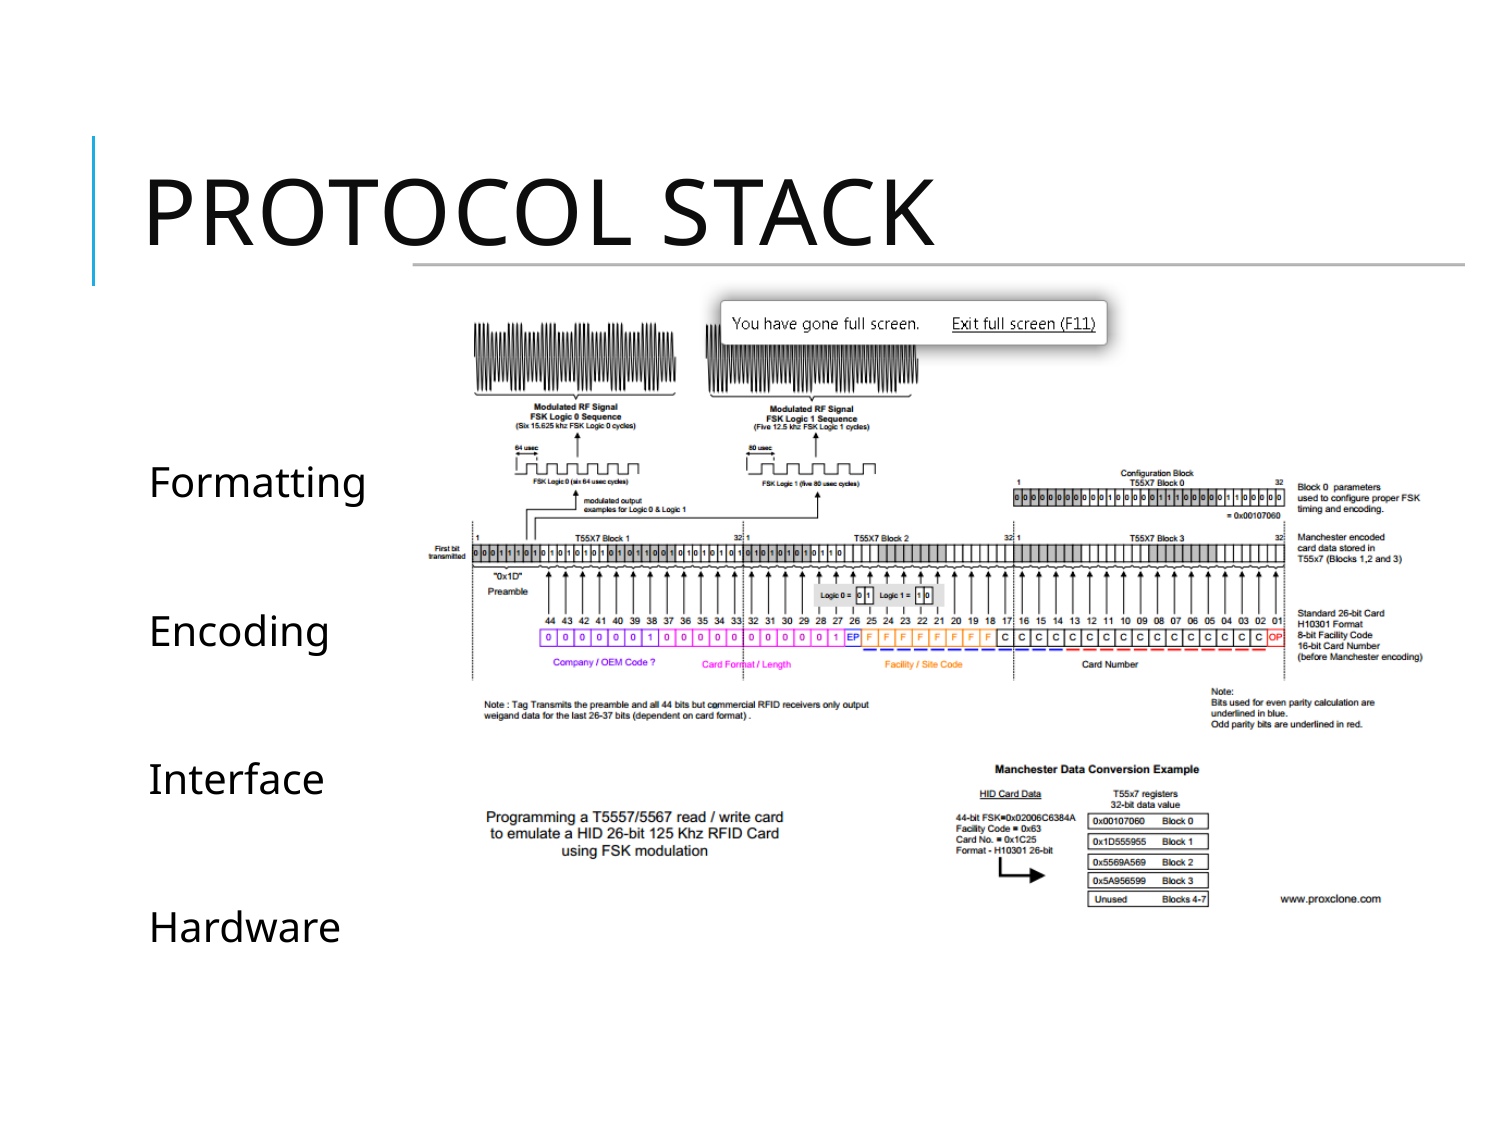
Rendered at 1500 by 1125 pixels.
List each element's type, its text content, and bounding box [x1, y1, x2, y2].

list Formatting Encoding Interface Hardware [126, 375, 1322, 1035]
picture [412, 262, 1466, 951]
title Protocol Stack [126, 96, 1322, 342]
